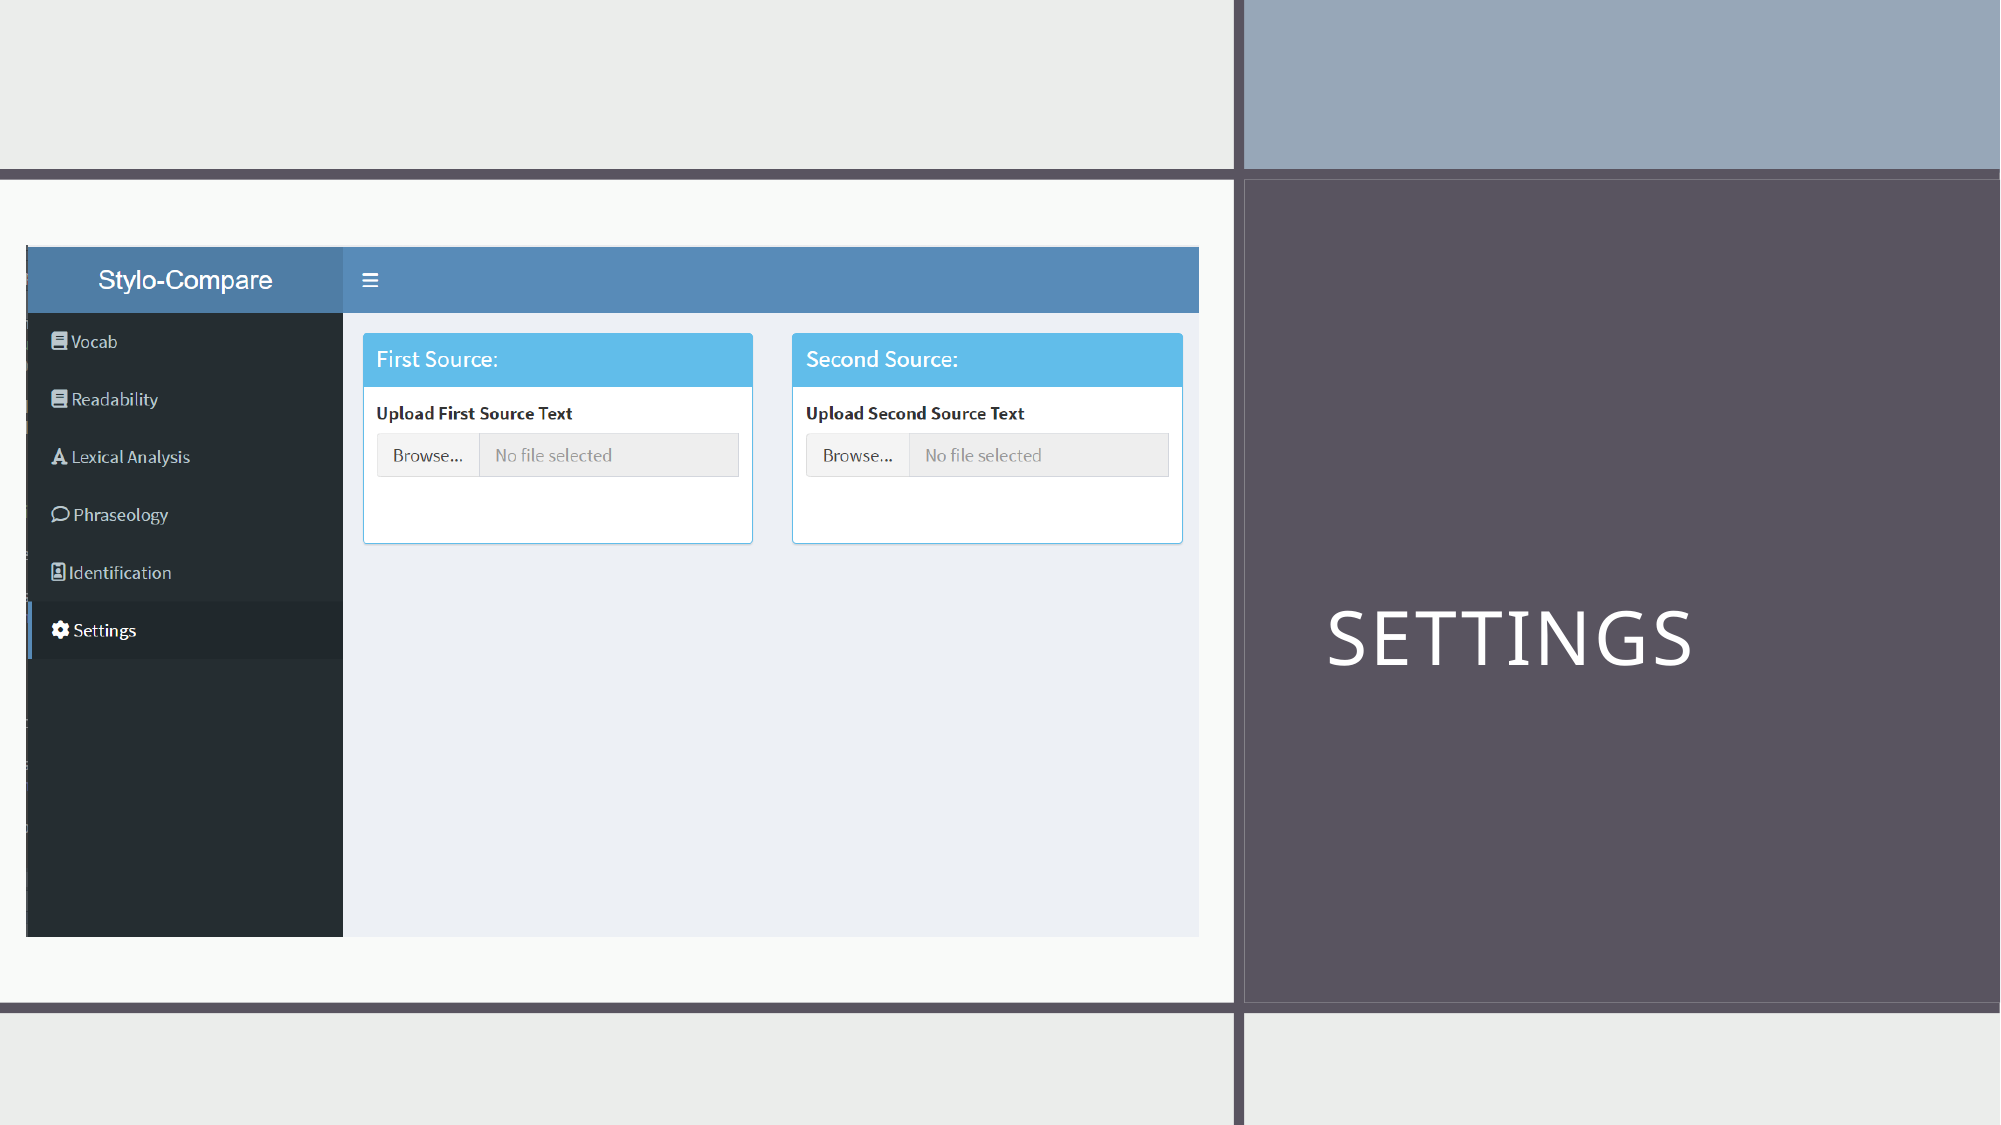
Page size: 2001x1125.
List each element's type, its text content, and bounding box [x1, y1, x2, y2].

text_box [0, 181, 1233, 1002]
text_box [1245, 168, 2000, 179]
title Settings [1308, 280, 1924, 696]
text_box [1245, 0, 2000, 168]
text_box [1245, 179, 2000, 1002]
text_box [0, 168, 1233, 181]
text_box [1245, 1014, 2000, 1125]
text_box [1245, 1002, 2000, 1014]
text_box [0, 1014, 1233, 1125]
text_box [1233, 0, 1245, 1125]
picture [25, 245, 1199, 937]
text_box [0, 0, 1233, 168]
text_box [0, 1002, 1233, 1014]
